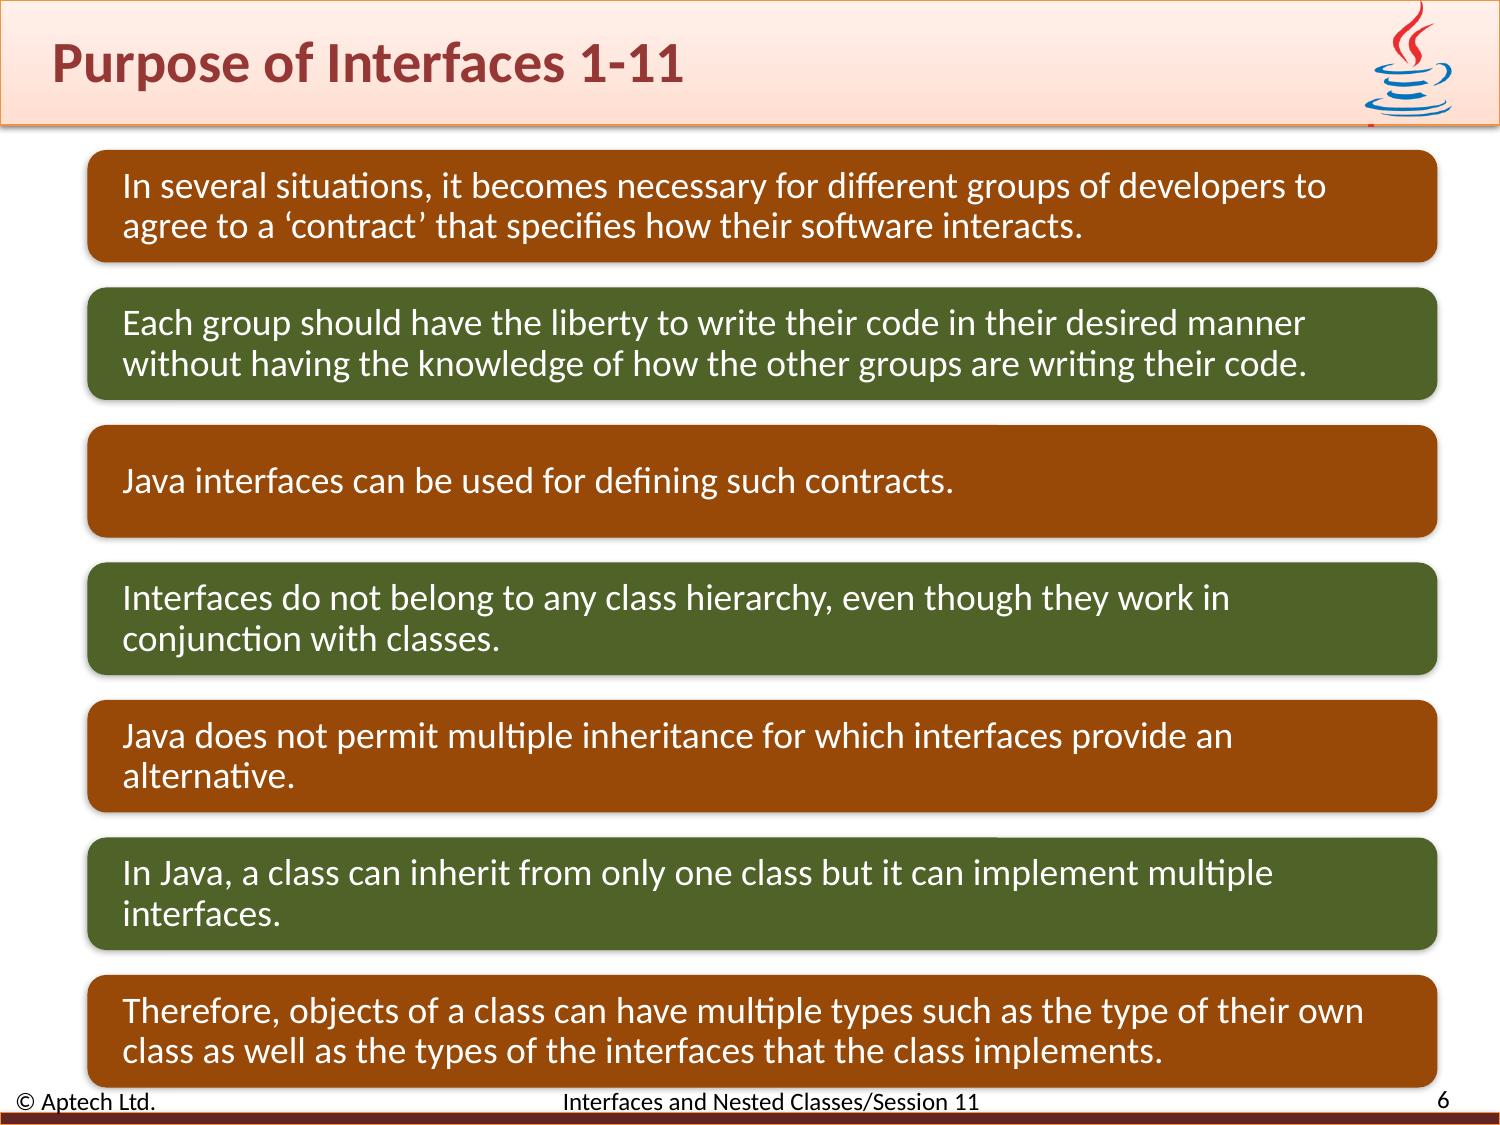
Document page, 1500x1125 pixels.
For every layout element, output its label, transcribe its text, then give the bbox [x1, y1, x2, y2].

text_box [87, 424, 1438, 538]
slide_number 6 [1337, 1084, 1465, 1113]
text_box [87, 837, 1438, 951]
picture [1362, 0, 1454, 127]
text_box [87, 699, 1438, 813]
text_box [87, 149, 1438, 263]
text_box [87, 287, 1438, 401]
footer © Aptech Ltd. Interfaces and Nested Classes/Session 11 [0, 1087, 1325, 1113]
title Purpose of Interfaces 1-11 [37, 24, 1288, 93]
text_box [87, 974, 1438, 1088]
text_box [87, 562, 1438, 676]
